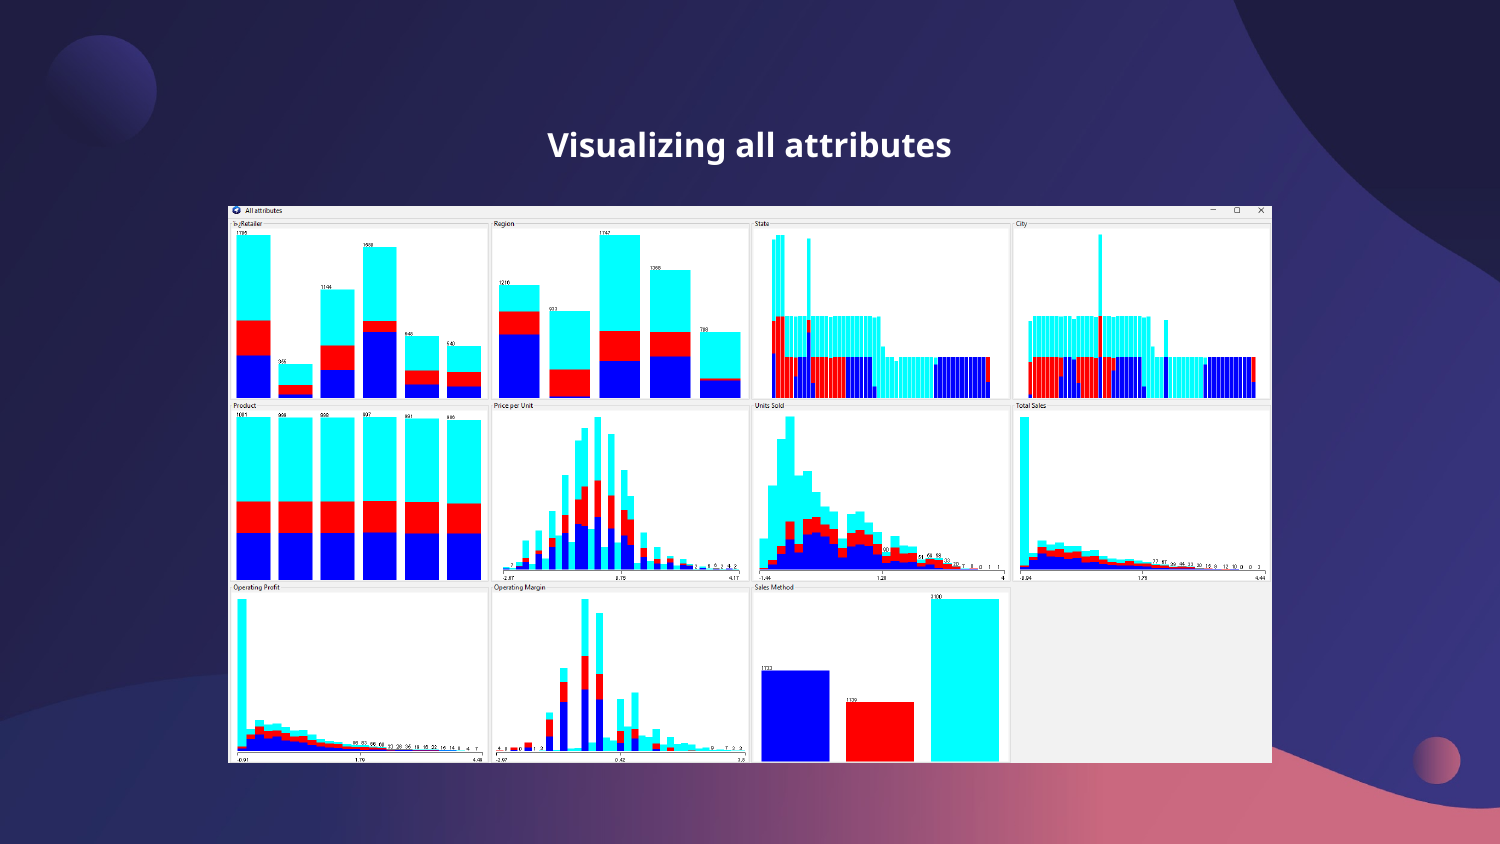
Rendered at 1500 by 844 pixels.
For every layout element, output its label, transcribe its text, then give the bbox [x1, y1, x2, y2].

text_box Visualizing all attributes [254, 109, 1246, 194]
picture [0, 0, 1500, 844]
